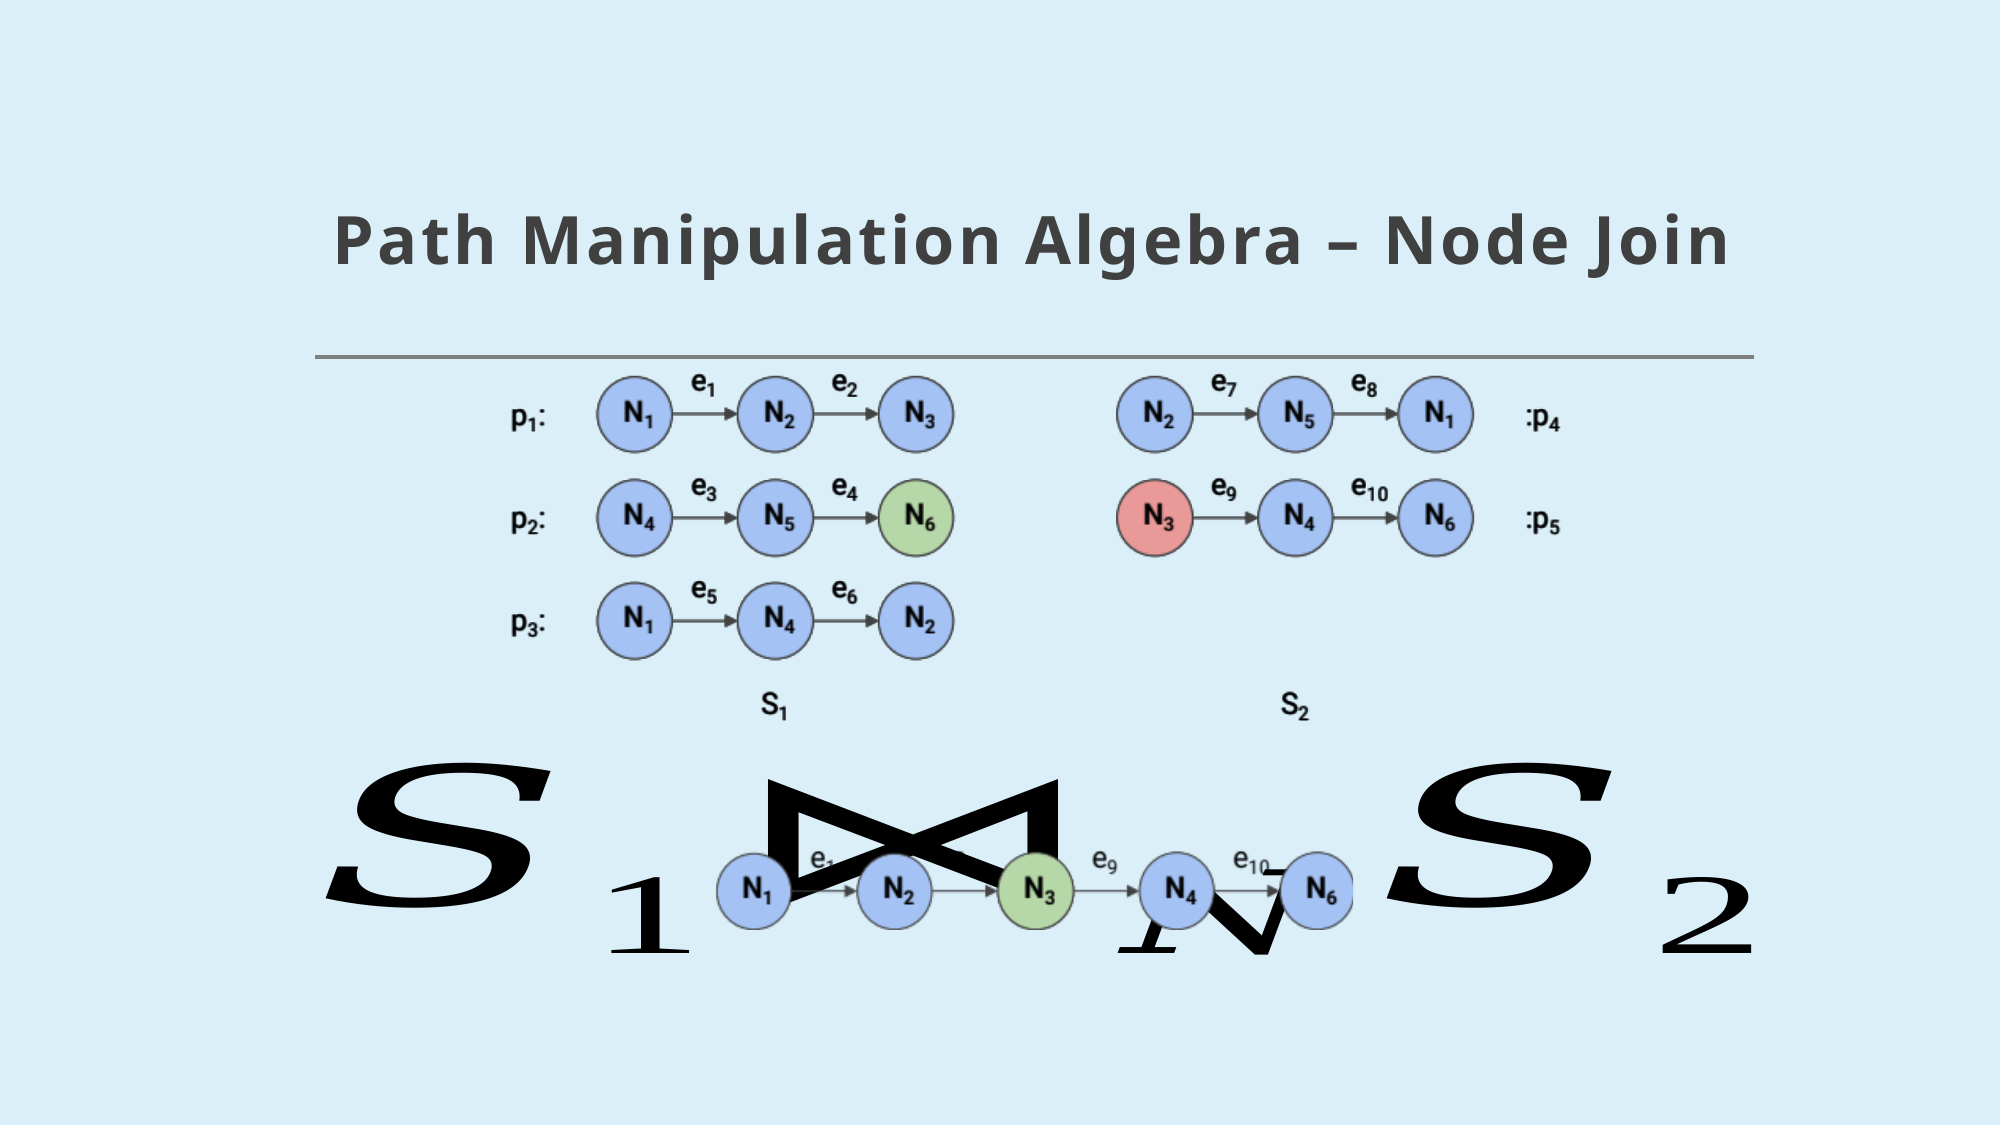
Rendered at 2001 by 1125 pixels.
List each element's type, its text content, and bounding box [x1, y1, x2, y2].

picture [485, 347, 1584, 738]
title Path Manipulation Algebra – Node Join [315, 72, 1754, 294]
picture [715, 823, 1354, 930]
